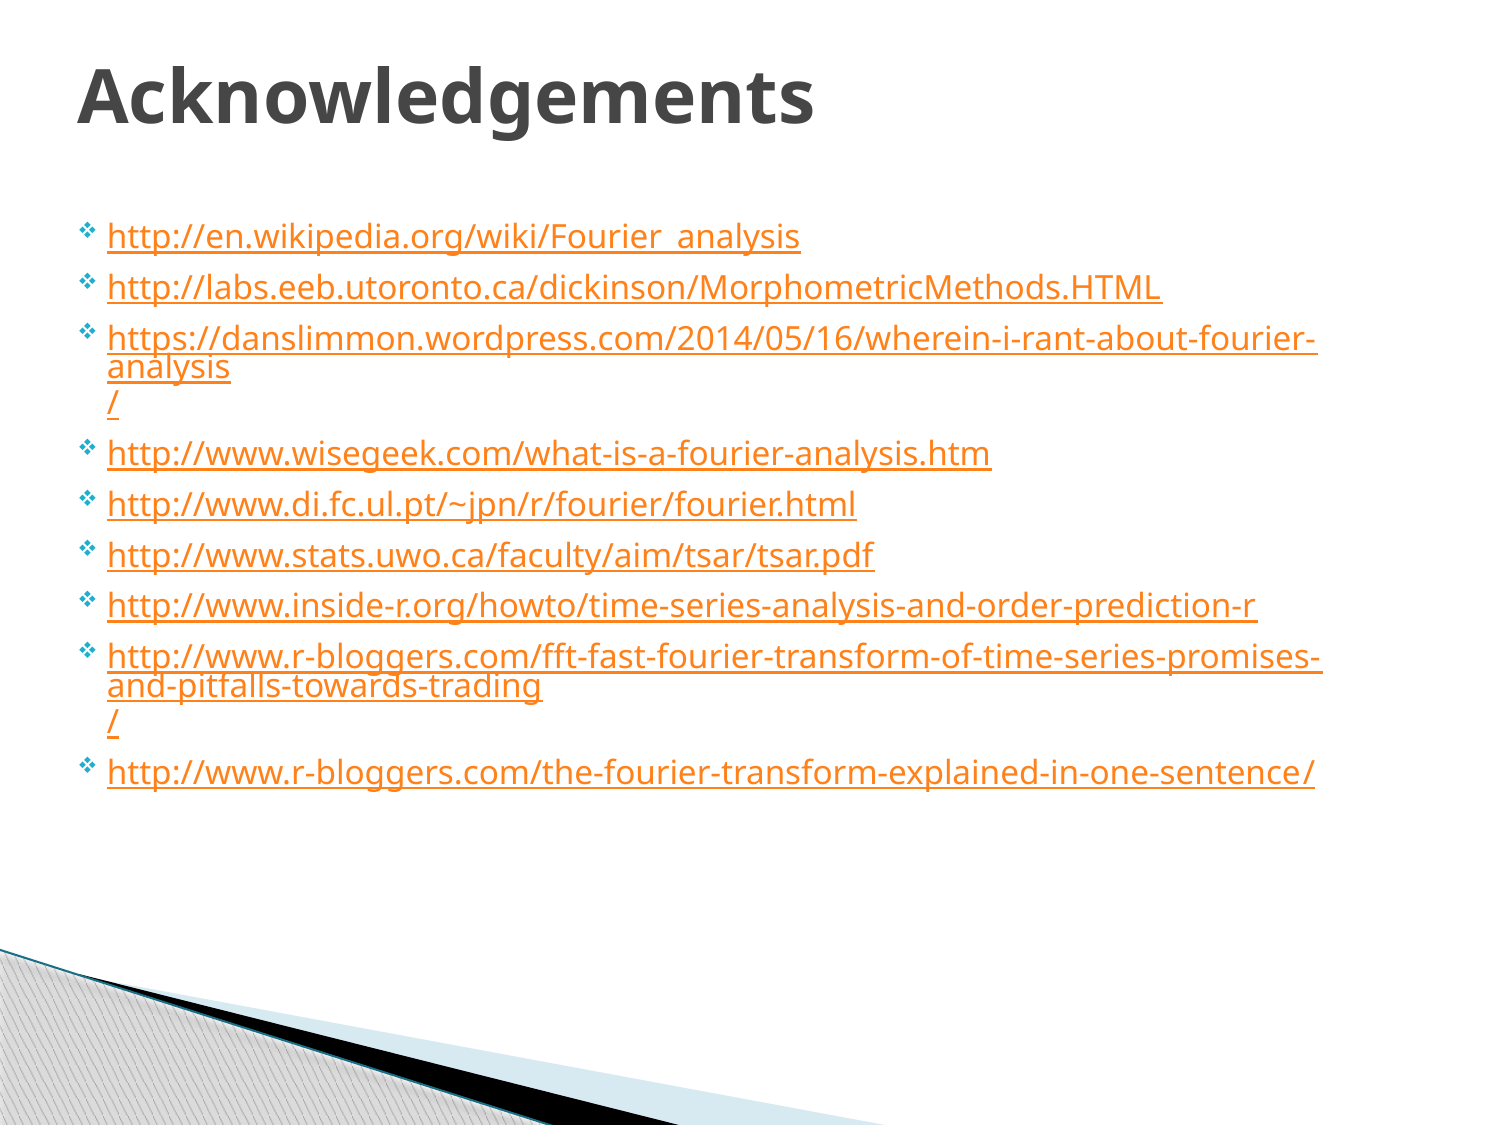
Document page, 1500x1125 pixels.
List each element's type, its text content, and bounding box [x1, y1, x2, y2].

title Acknowledgements [62, 24, 1489, 163]
list http://en.wikipedia.org/wiki/Fourier_analysis http://labs.eeb.utoronto.ca/dickinson/MorphometricMethods.HTML https://danslimmon.wordpress.com/2014/05/16/wherein-i-rant-about-fourier-analysis/ http://www.wisegeek.com/what-is-a-fourier-analysis.htm http://www.di.fc.ul.pt/~jpn/r/fourier/fourier.html http://www.stats.uwo.ca/faculty/aim/tsar/tsar.pdf http://www.inside-r.org/howto/time-series-analysis-and-order-prediction-r http://www.r-bloggers.com/fft-fast-fourier-transform-of-time-series-promises-and-pitfalls-towards-trading/ http://www.r-bloggers.com/the-fourier-transform-explained-in-one-sentence/ [62, 212, 1350, 938]
